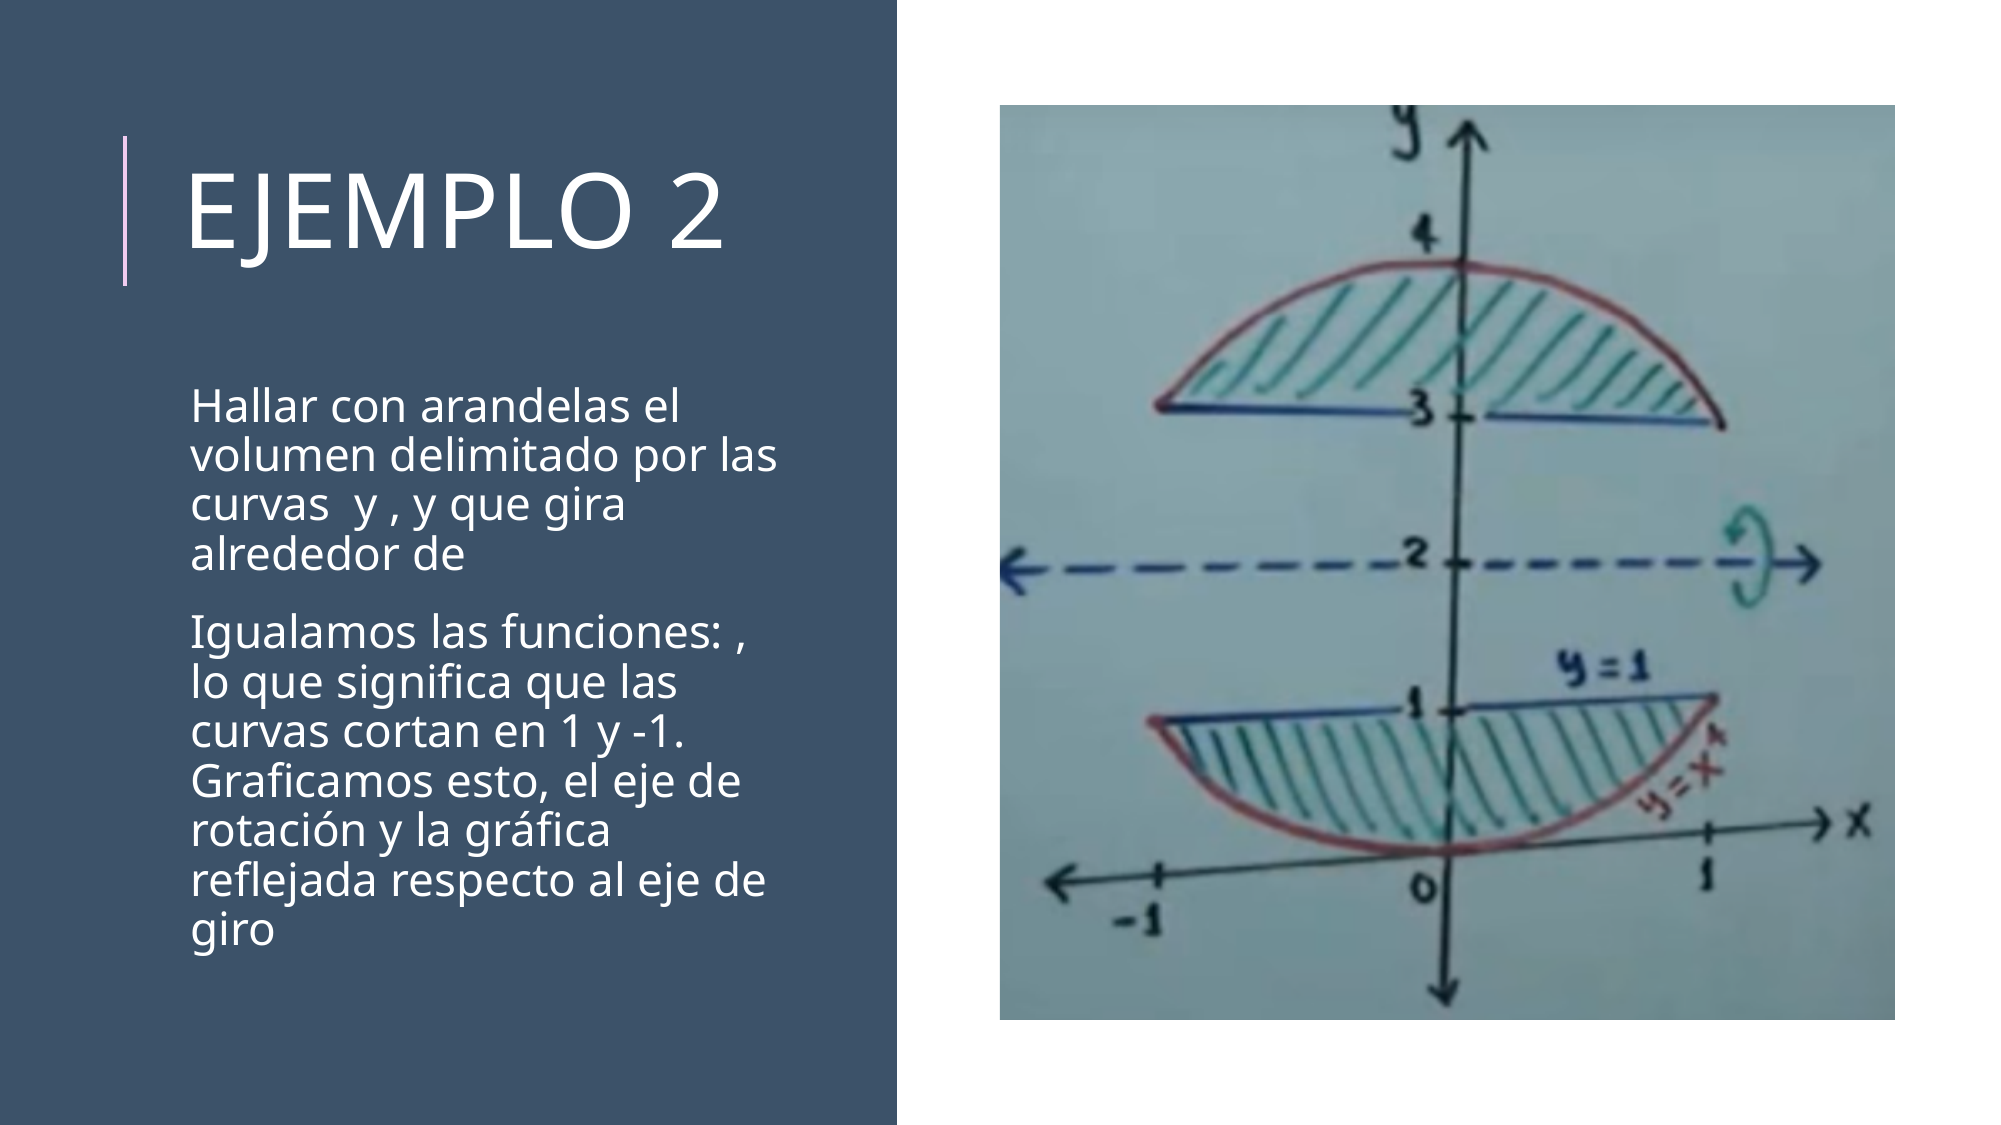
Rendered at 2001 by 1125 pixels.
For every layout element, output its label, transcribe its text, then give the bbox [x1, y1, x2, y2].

text_box [0, 0, 898, 1125]
picture [999, 104, 1896, 1021]
title Ejemplo 2 [168, 96, 788, 342]
